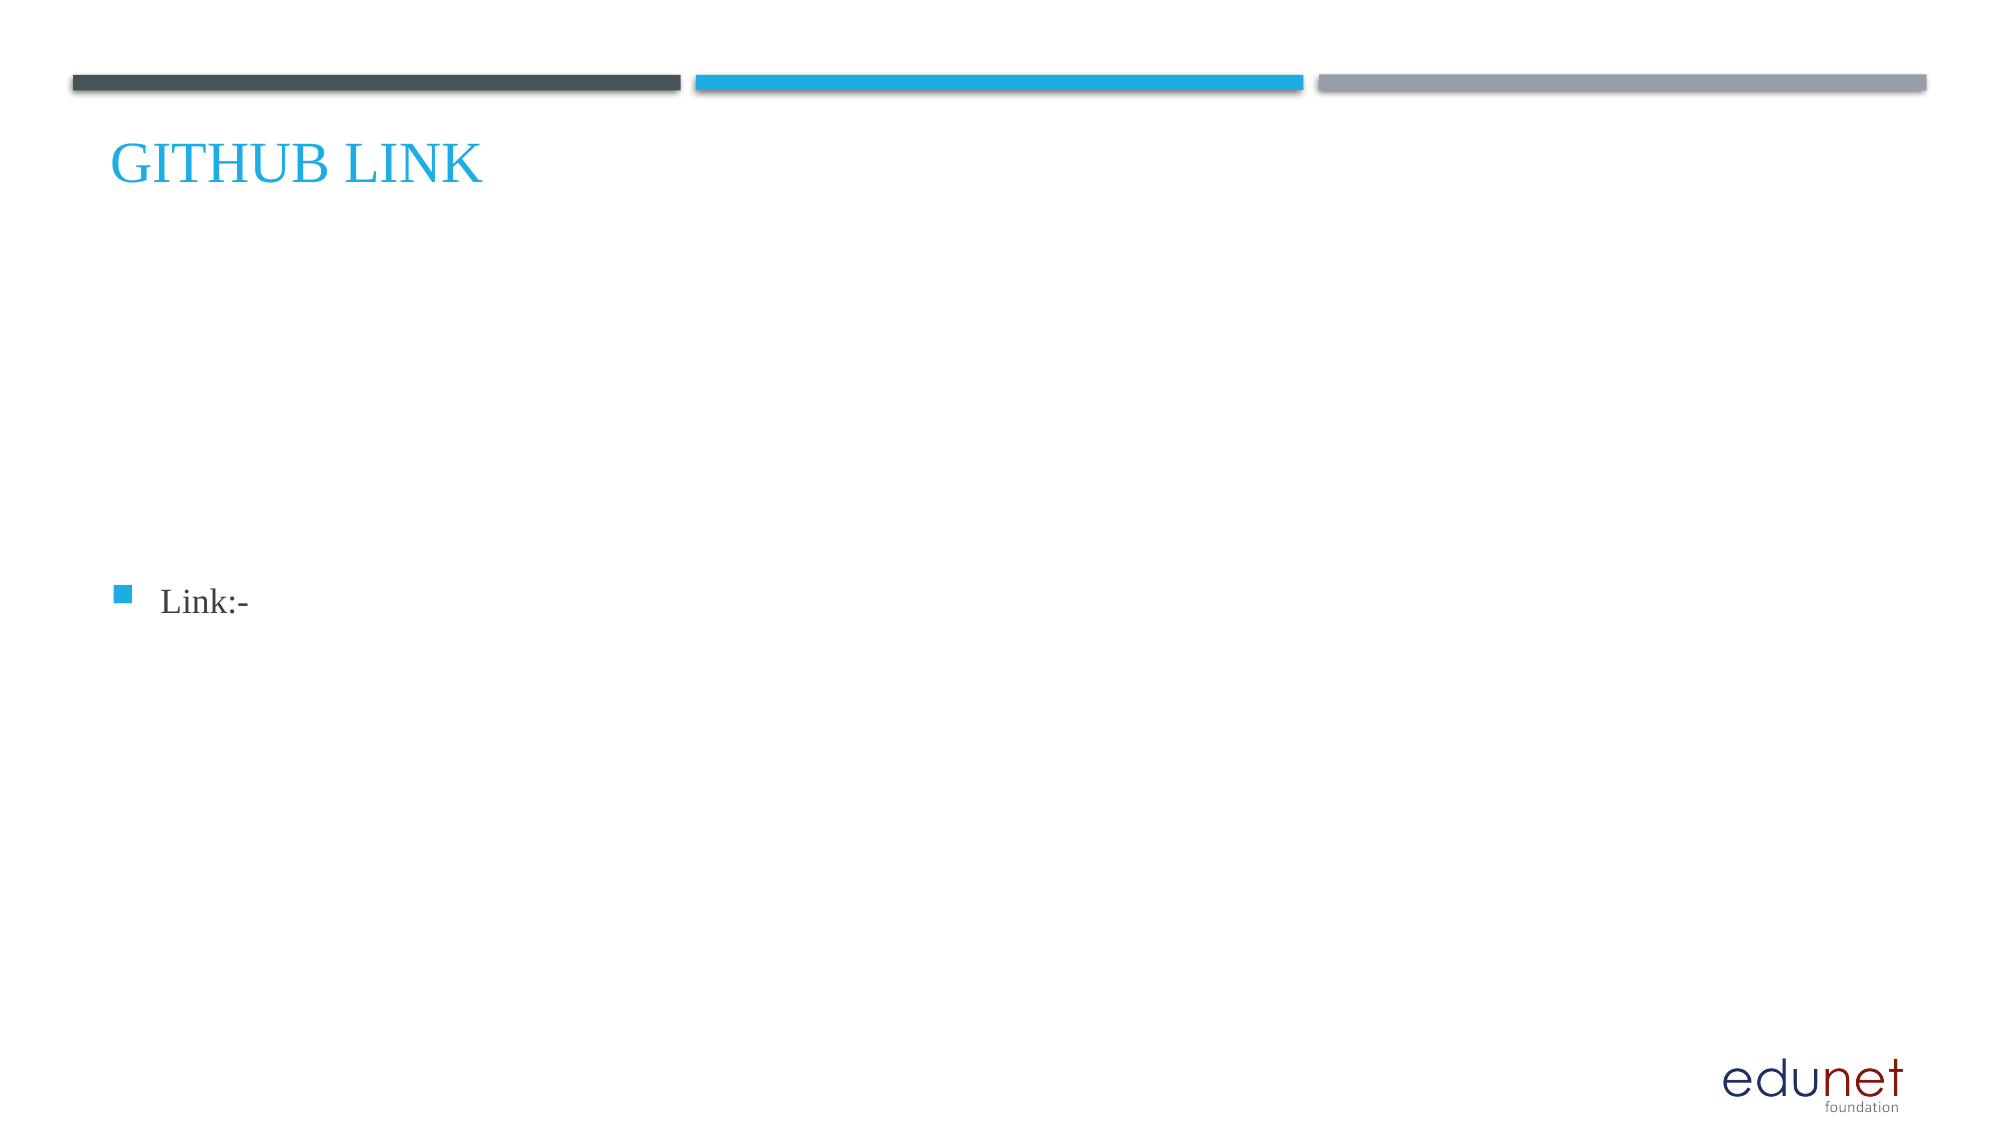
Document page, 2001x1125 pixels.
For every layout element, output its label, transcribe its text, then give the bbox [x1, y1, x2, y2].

list Link:- [95, 213, 1905, 981]
picture [1719, 1056, 1905, 1116]
title GitHUB LINK [95, 115, 1905, 203]
